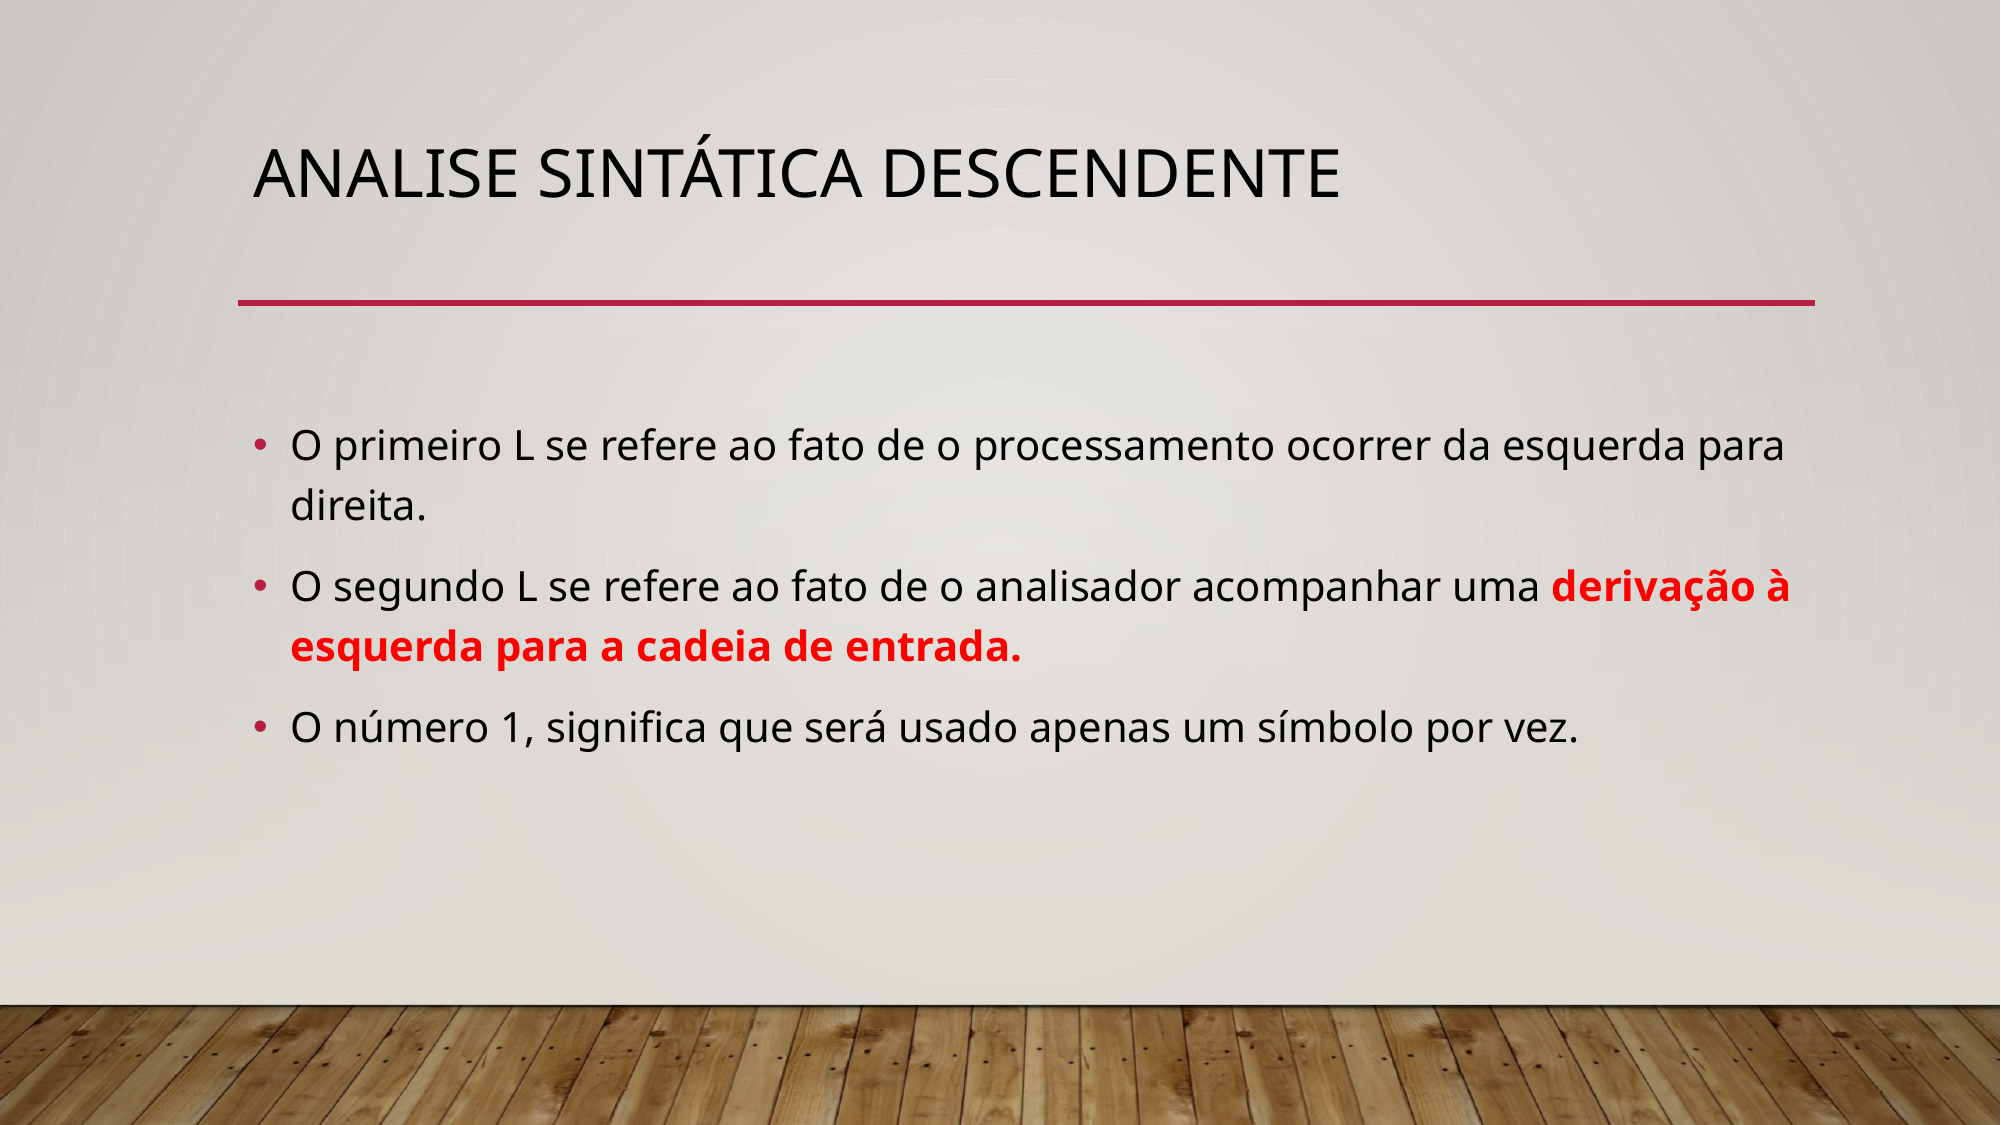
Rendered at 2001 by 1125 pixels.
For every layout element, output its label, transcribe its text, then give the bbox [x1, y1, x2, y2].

picture [0, 1005, 2000, 1125]
title Analise Sintática Descendente [238, 131, 1814, 305]
list O primeiro L se refere ao fato de o processamento ocorrer da esquerda para direita. O segundo L se refere ao fato de o analisador acompanhar uma derivação à esquerda para a cadeia de entrada. O número 1, significa que será usado apenas um símbolo por vez. [238, 330, 1814, 897]
